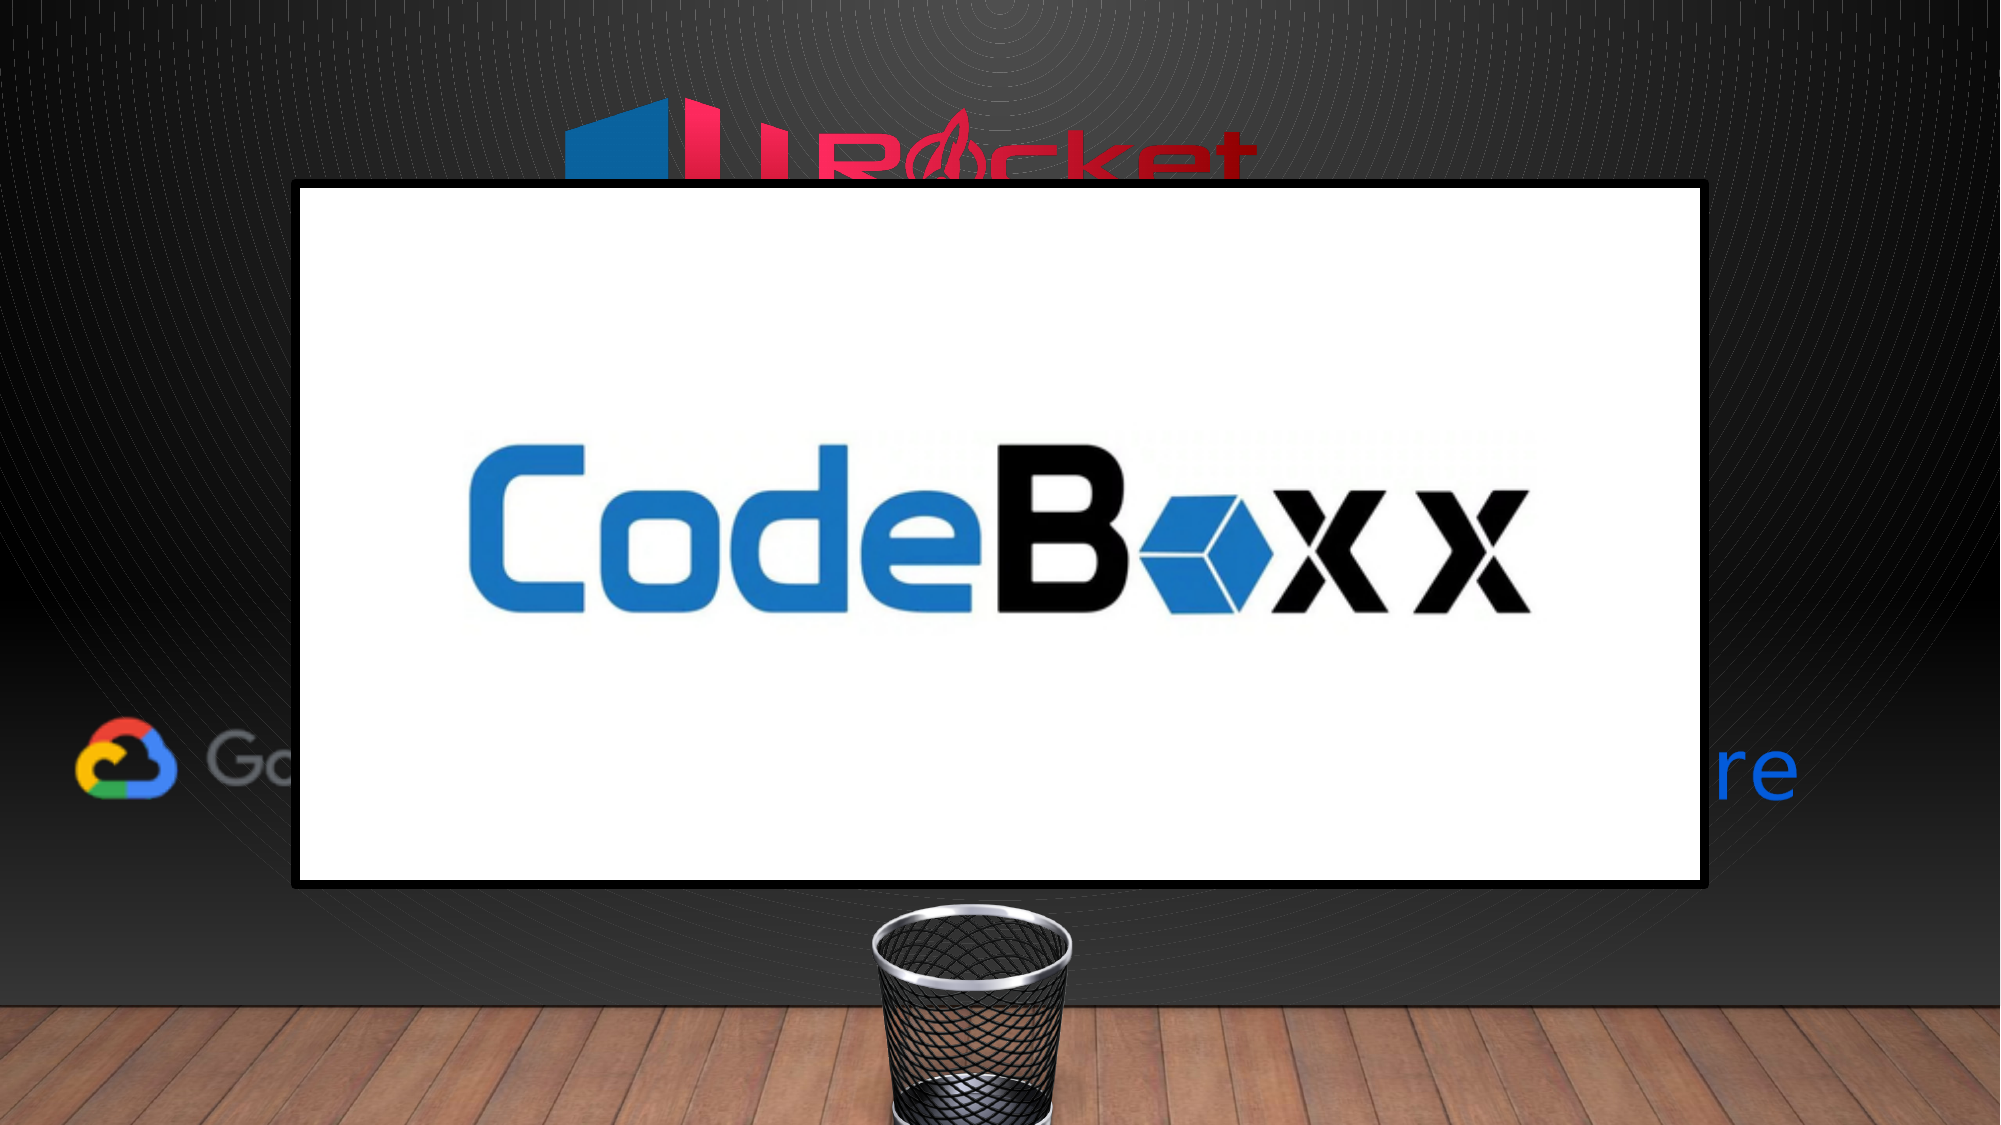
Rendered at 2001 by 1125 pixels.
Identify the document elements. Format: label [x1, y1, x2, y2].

picture [0, 885, 2000, 1125]
text_box [460, 54, 1520, 179]
picture [0, 97, 1837, 909]
